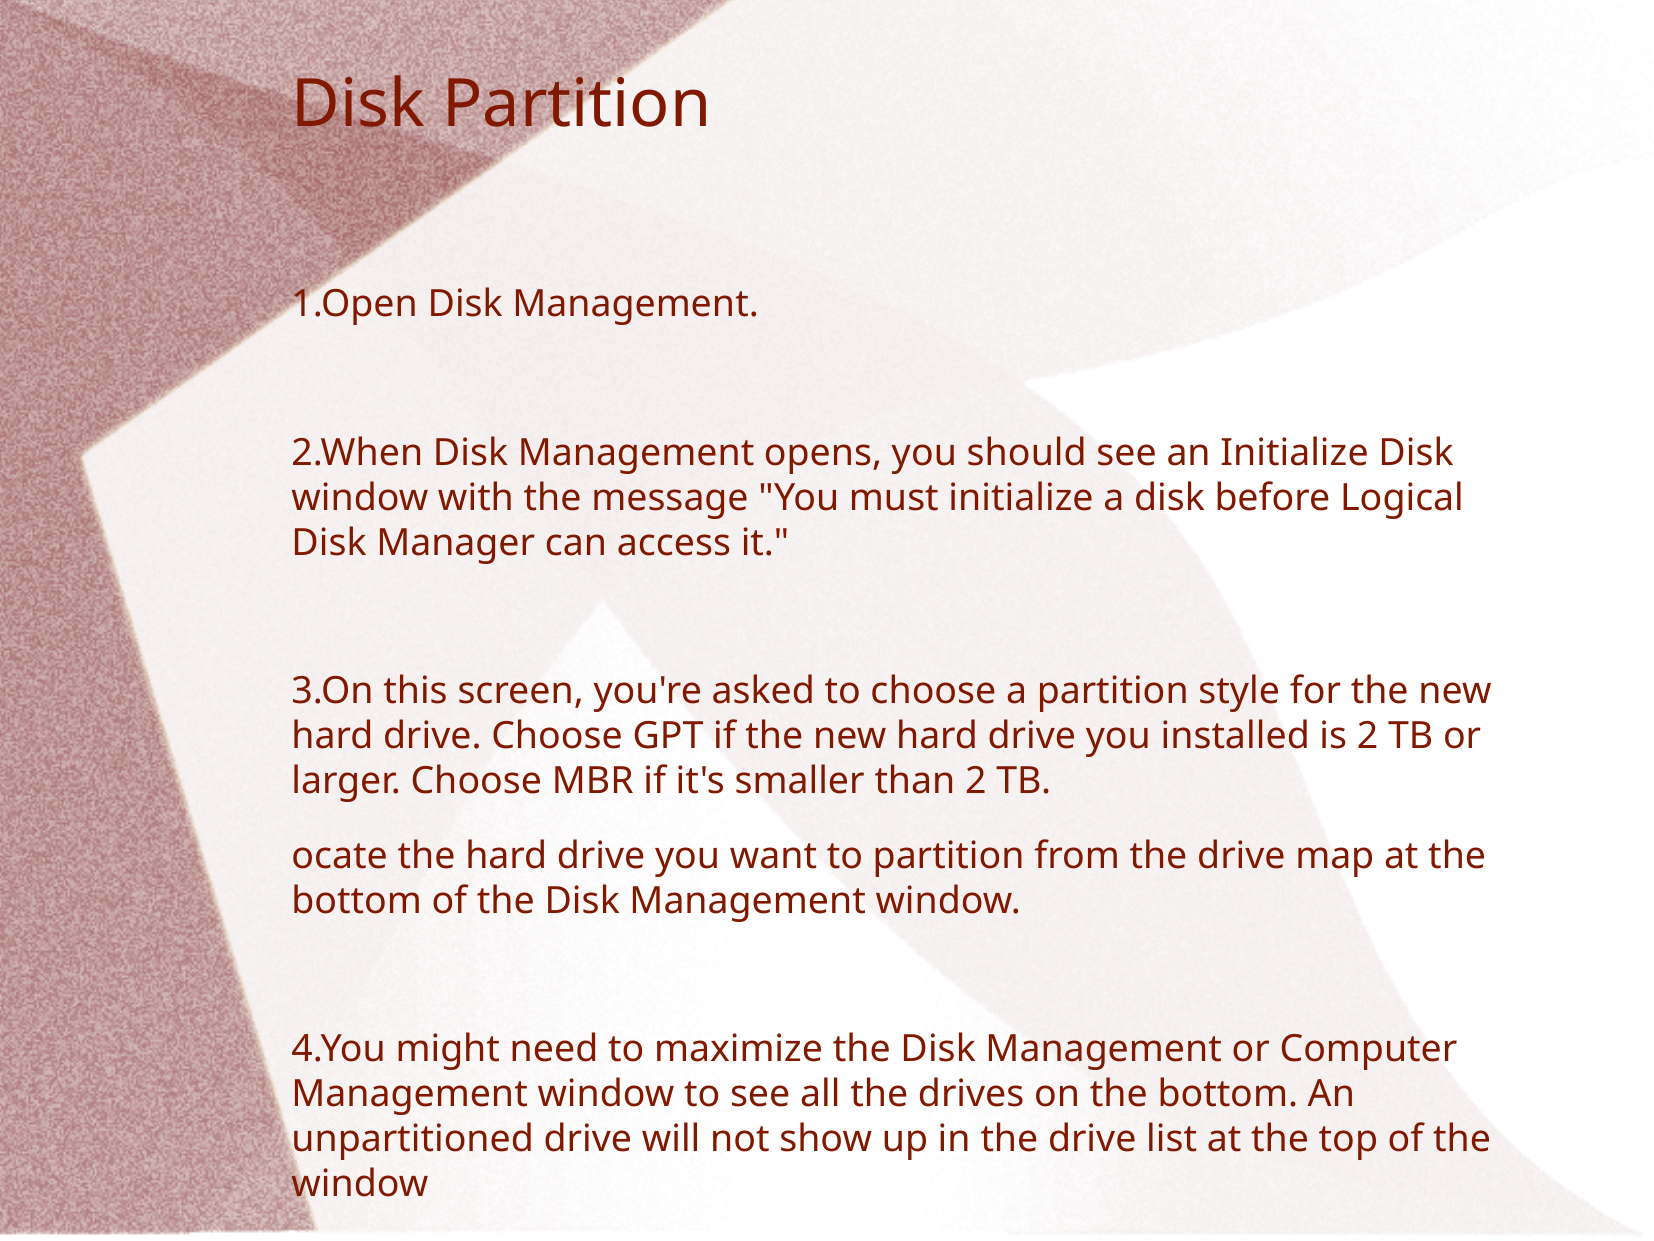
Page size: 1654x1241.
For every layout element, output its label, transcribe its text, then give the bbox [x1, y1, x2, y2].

picture [0, 0, 1654, 1241]
subtitle Disk Partition 1.Open Disk Management. 2.When Disk Management opens, you should see an Initialize Disk window with the message "You must initialize a disk before Logical Disk Manager can access it." 3.On this screen, you're asked to choose a partition style for the new hard drive. Choose GPT if the new hard drive you installed is 2 TB or larger. Choose MBR if it's smaller than 2 TB. ocate the hard drive you want to partition from the drive map at the bottom of the Disk Management window. 4.You might need to maximize the Disk Management or Computer Management window to see all the drives on the bottom. An unpartitioned drive will not show up in the drive list at the top of the window [291, 60, 1497, 1241]
